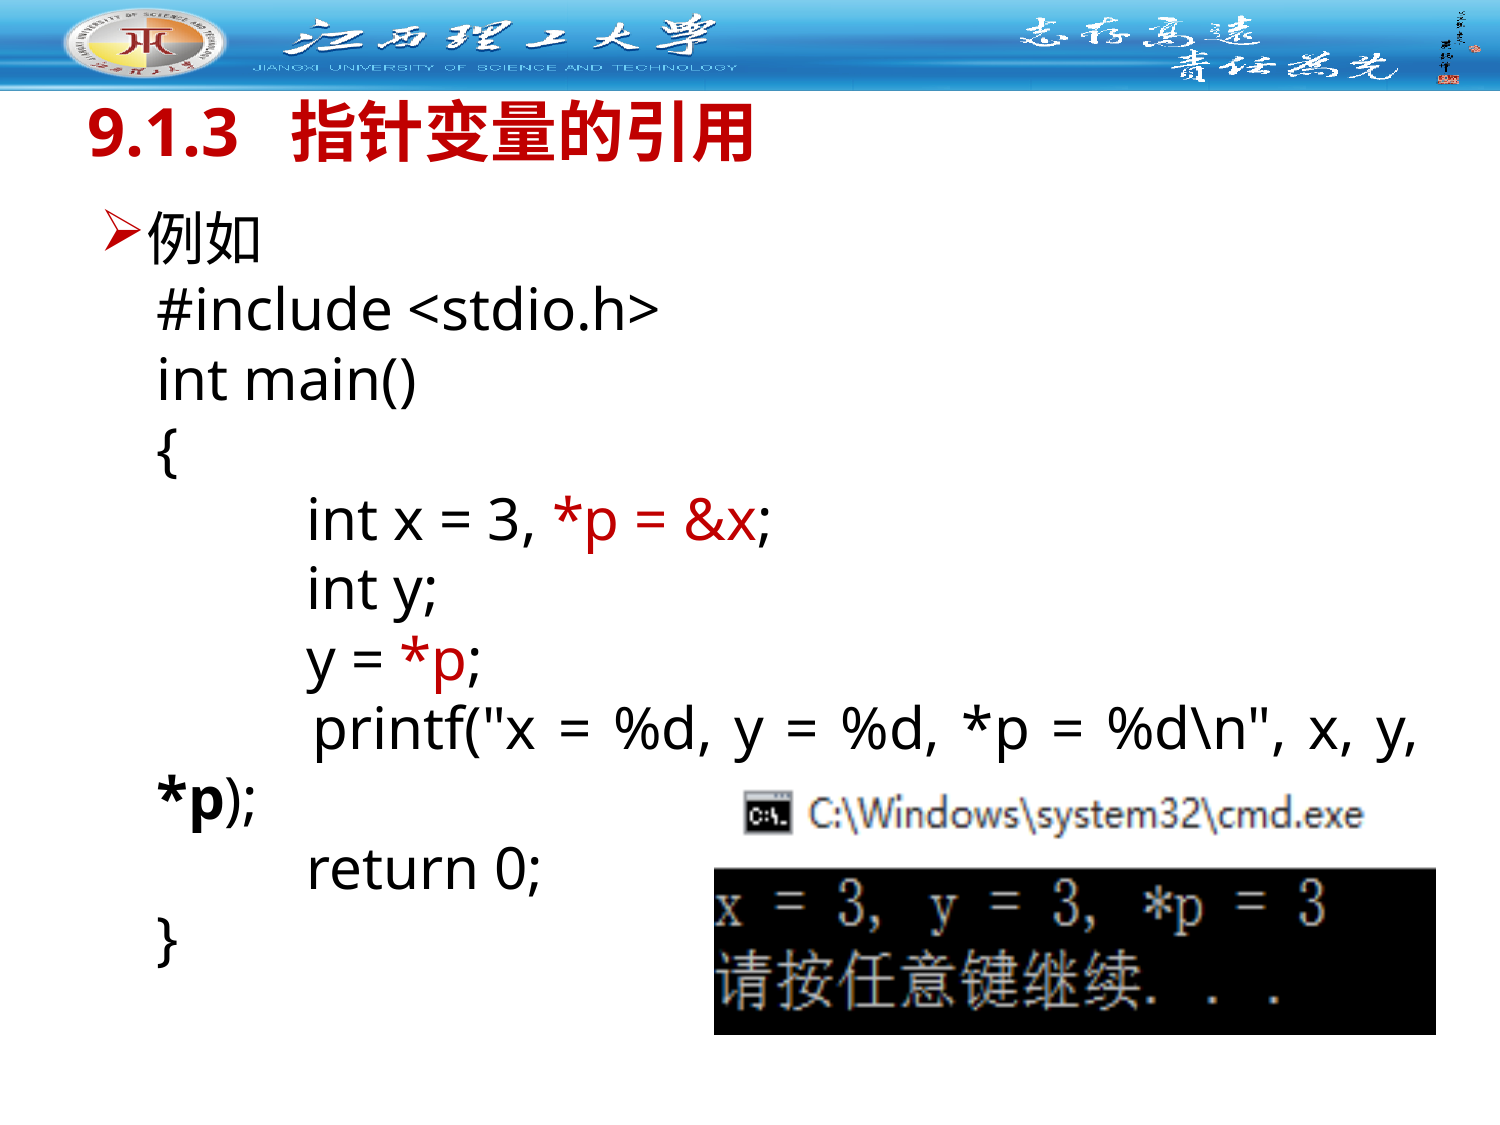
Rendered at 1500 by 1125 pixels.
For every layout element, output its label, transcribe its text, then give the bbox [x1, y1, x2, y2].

title 9.1.3 指针变量的引用 [72, 66, 1423, 193]
list 例如 #include <stdio.h> int main() { int x = 3, *p = &x; int y; y = *p; printf("x = %d, y = %d, *p = %d\n", x, y, *p); return 0; } [85, 195, 1436, 1035]
picture [0, 0, 1500, 91]
picture [714, 774, 1436, 1036]
